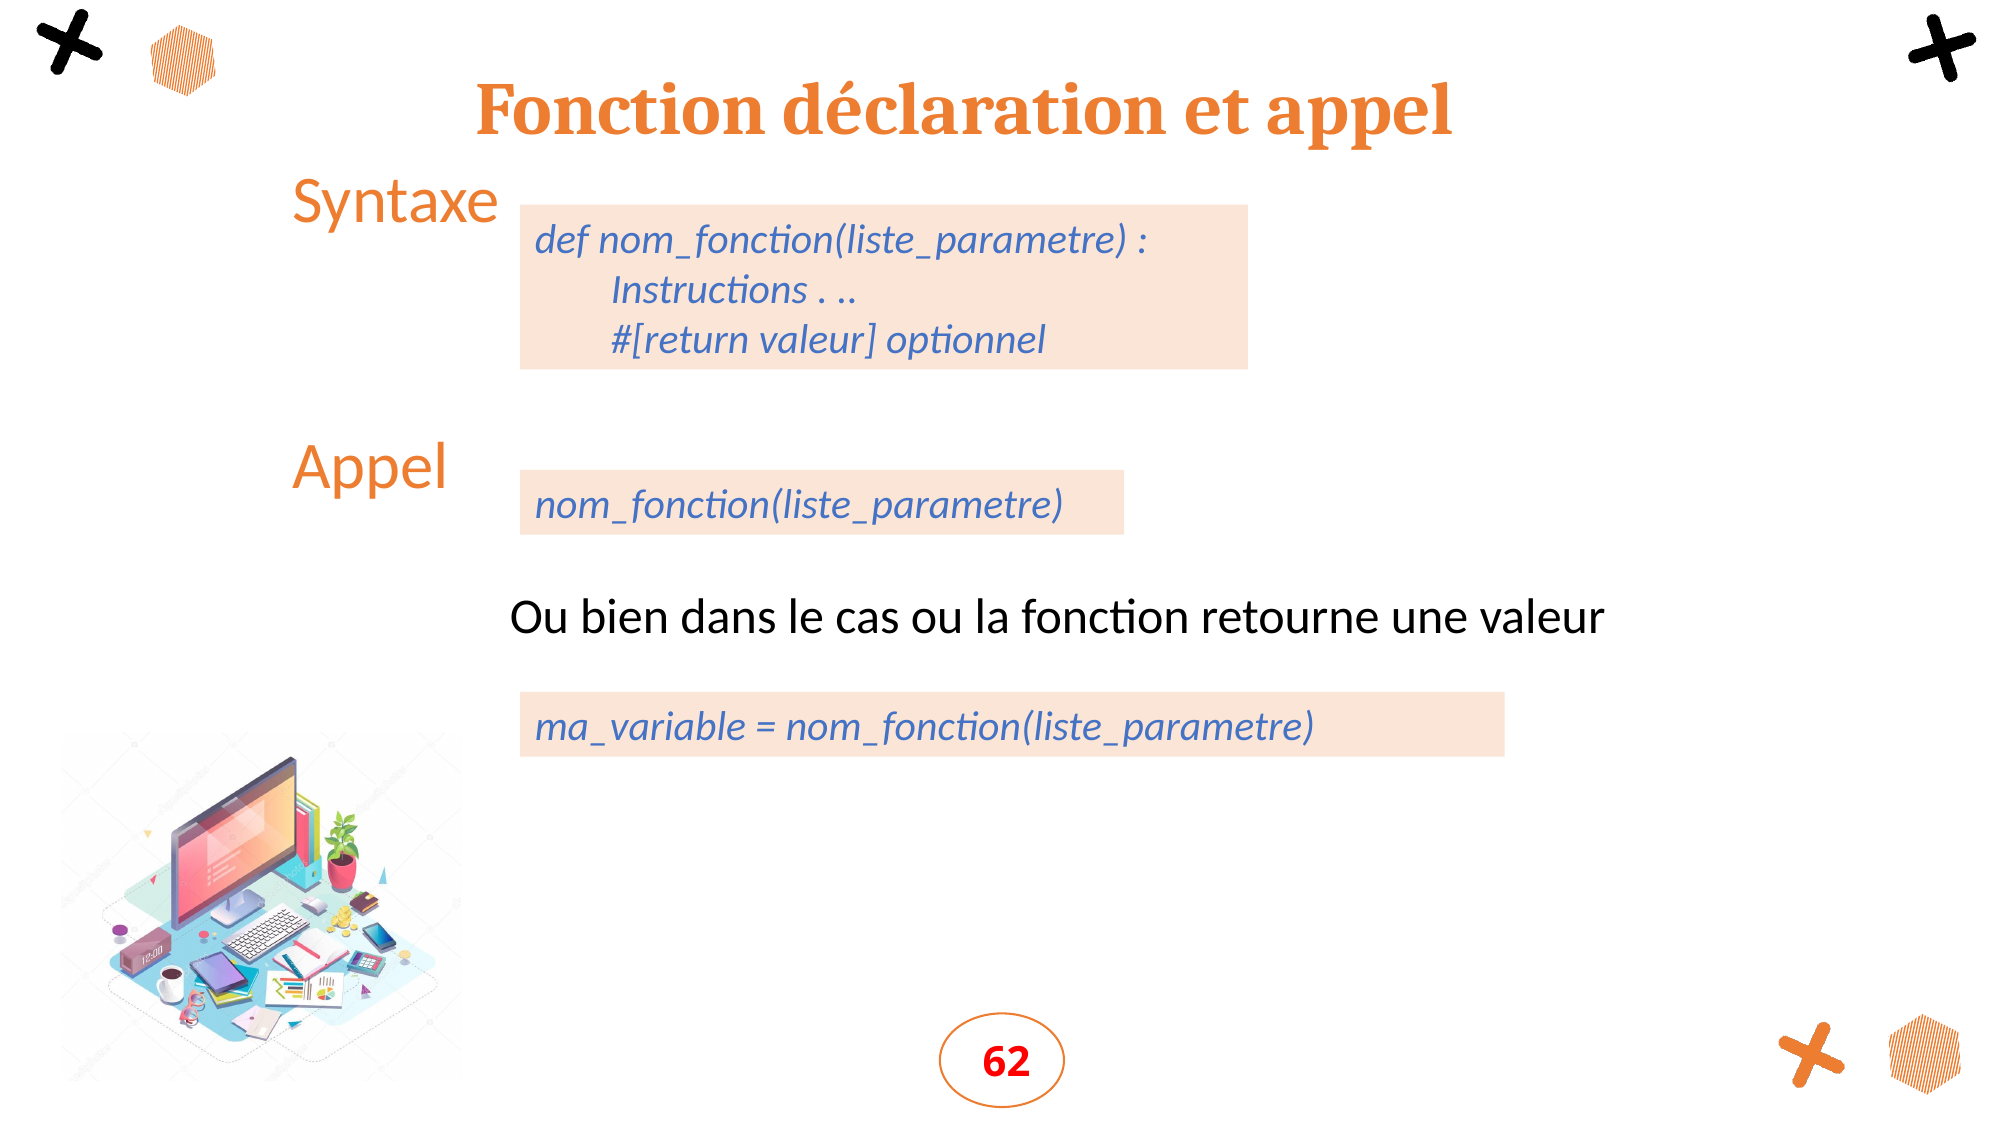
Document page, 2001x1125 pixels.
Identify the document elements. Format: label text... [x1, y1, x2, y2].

text_box Fonction déclaration et appel [460, 6, 1534, 157]
text_box nom_fonction(liste_parametre) [520, 469, 1125, 535]
picture [23, 0, 116, 88]
text_box Appel [277, 414, 541, 509]
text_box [1884, 1019, 1966, 1090]
slide_number 62 [938, 1012, 1066, 1109]
text_box Syntaxe [277, 148, 541, 244]
text_box Ou bien dans le cas ou la fonction retourne une valeur [495, 575, 1675, 651]
text_box ma_variable = nom_fonction(liste_parametre) [520, 691, 1505, 757]
picture [1765, 1008, 1858, 1101]
picture [1898, 4, 1986, 91]
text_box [147, 29, 219, 92]
picture [61, 732, 461, 1081]
text_box def nom_fonction(liste_parametre) : Instructions . .. #[return valeur] optionnel [520, 204, 1248, 370]
